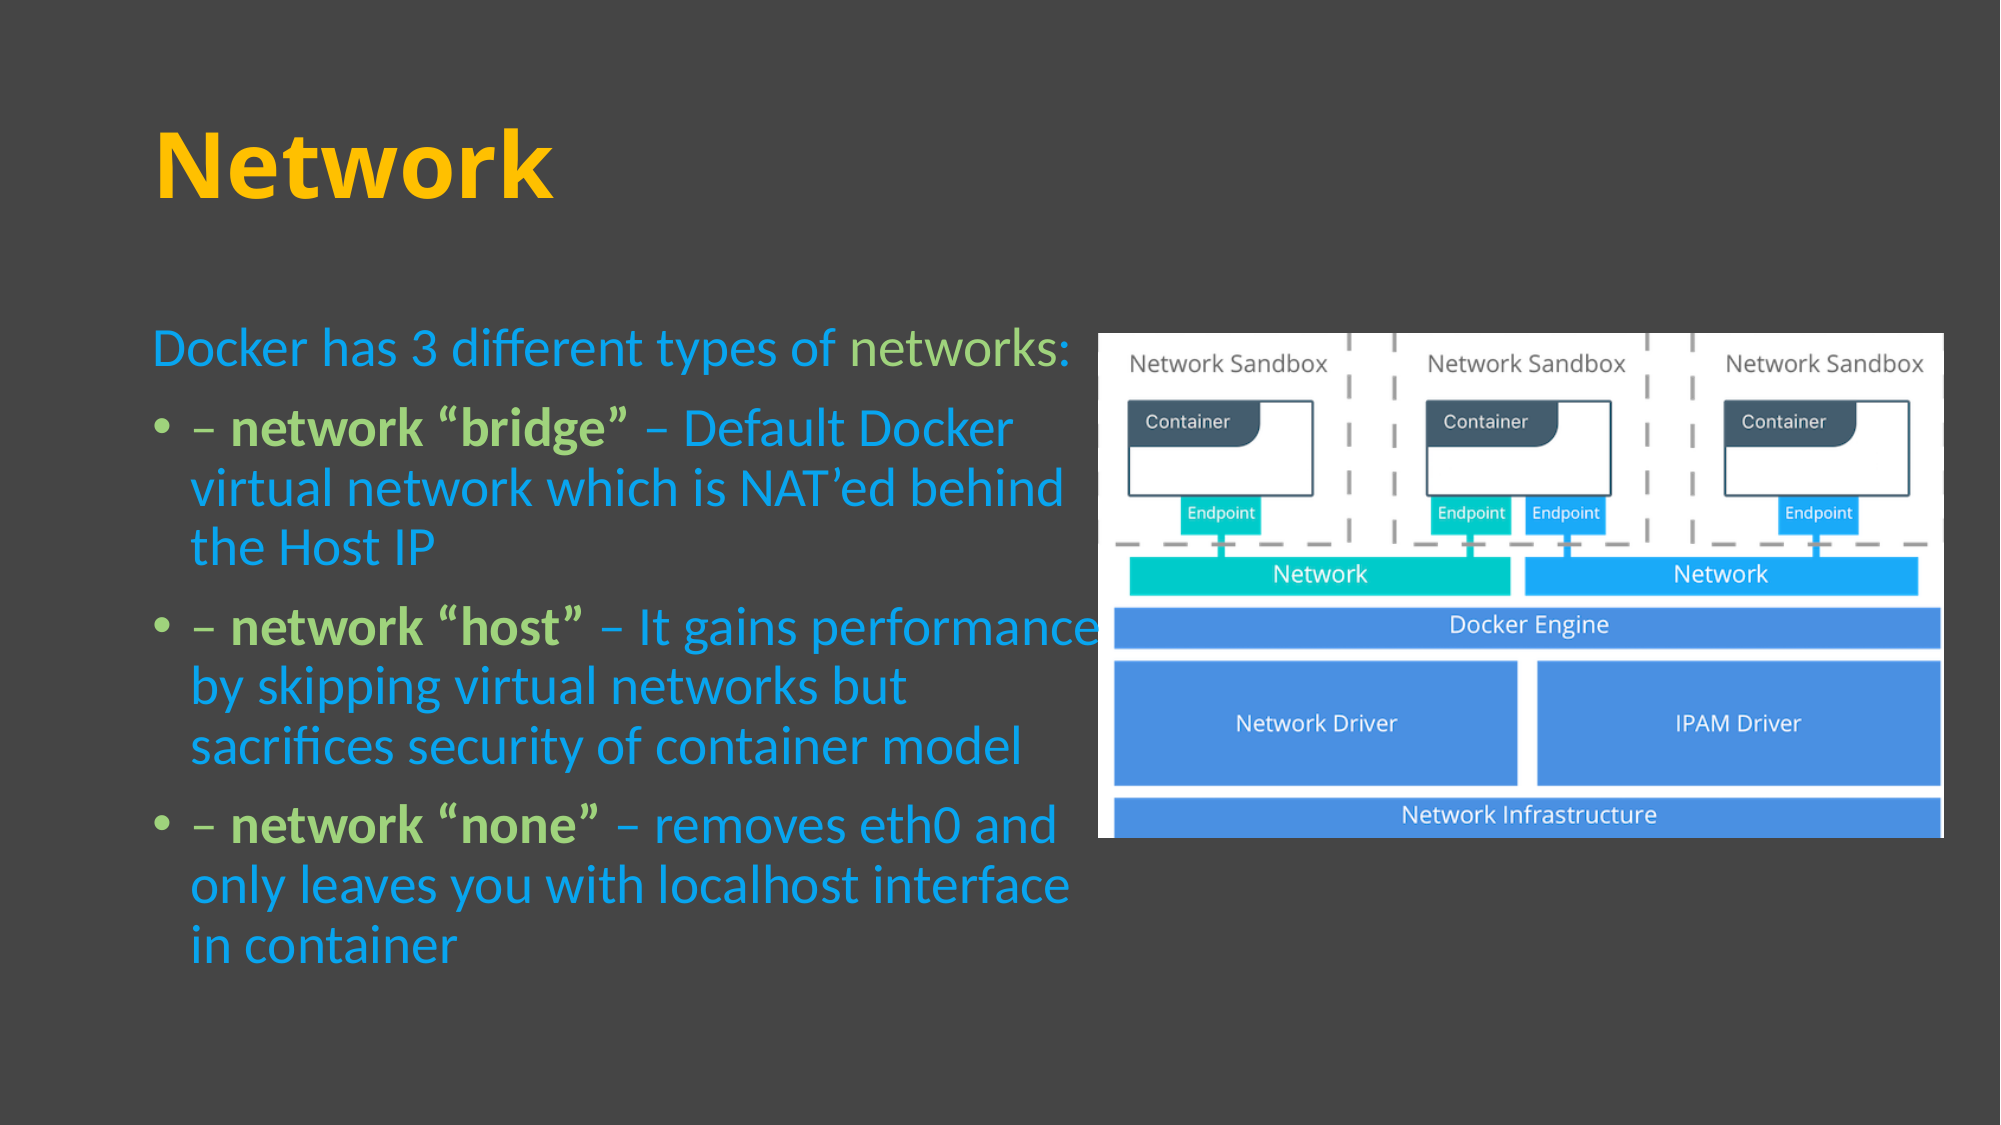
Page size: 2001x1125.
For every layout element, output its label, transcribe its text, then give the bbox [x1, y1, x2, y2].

text_box Docker has 3 different types of networks: – network “bridge” – Default Docker virtual network which is NAT’ed behind the Host IP – network “host” – It gains performance by skipping virtual networks but sacrifices security of container model – network “none” – removes eth0 and only leaves you with localhost interface in container [137, 311, 1119, 1035]
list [1098, 333, 1944, 838]
title Network [137, 59, 1863, 278]
